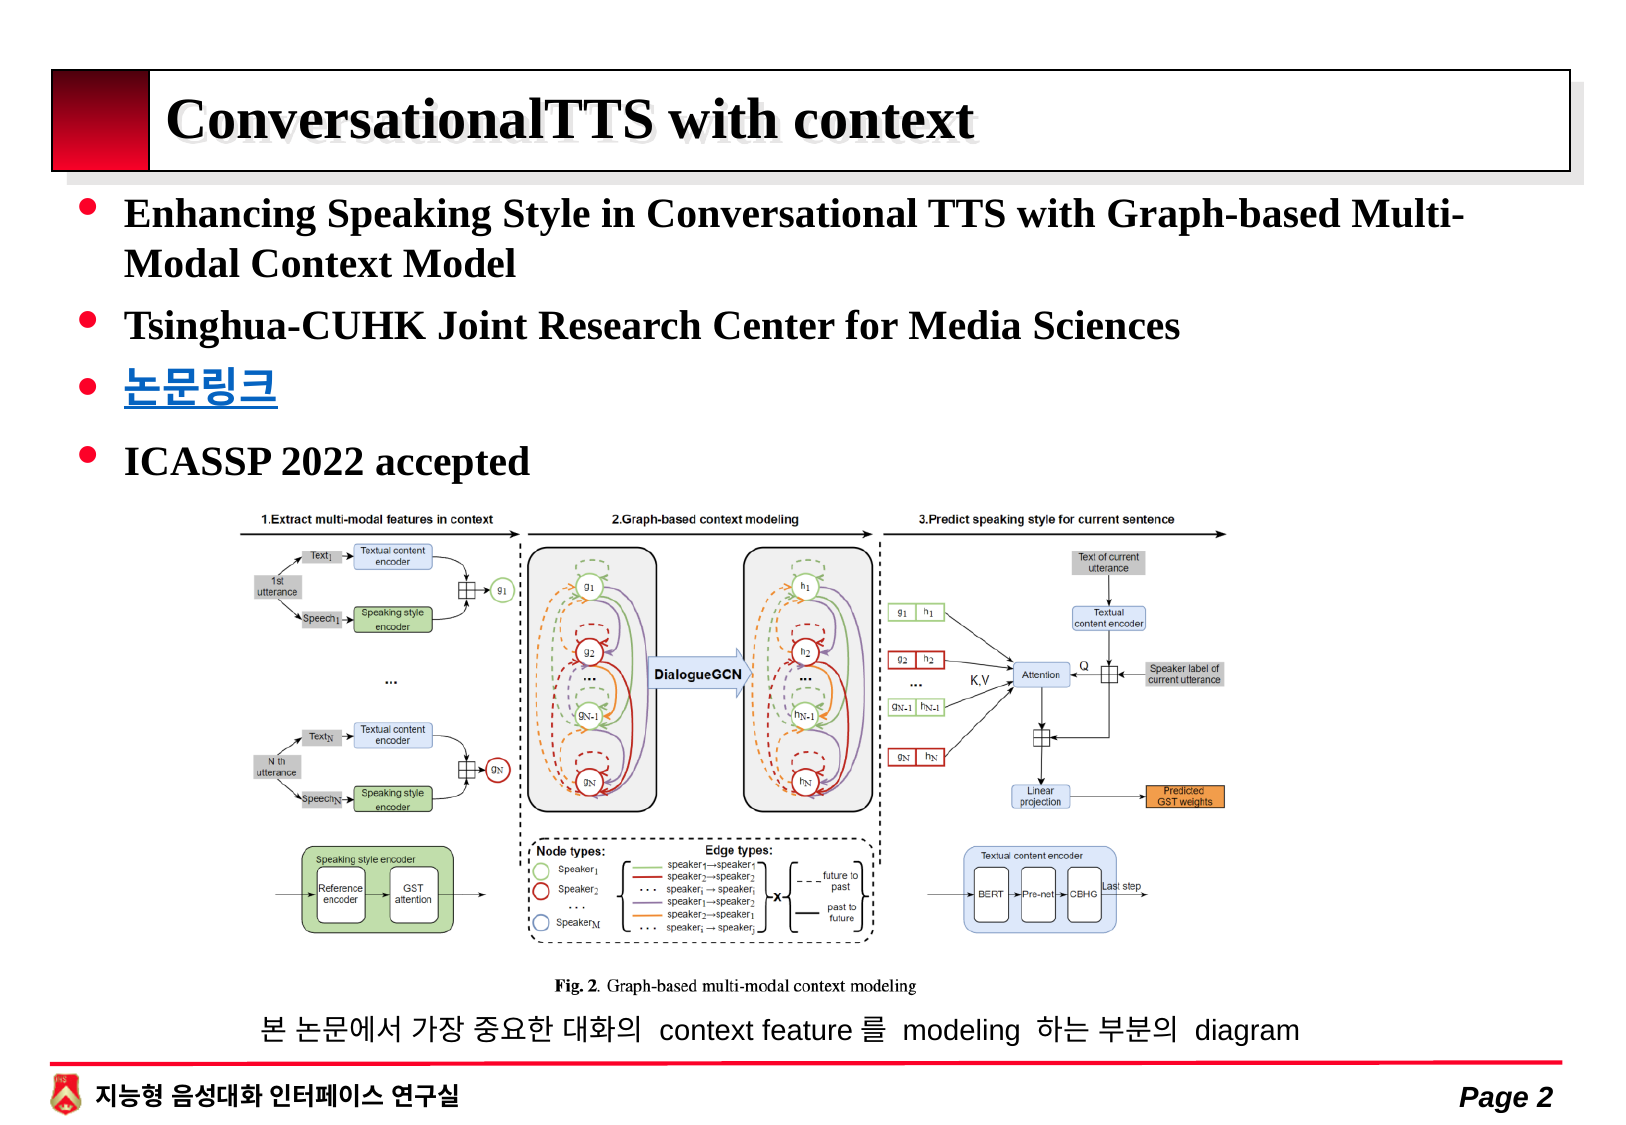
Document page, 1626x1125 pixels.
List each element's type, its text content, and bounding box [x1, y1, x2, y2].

picture [48, 1068, 86, 1119]
list Enhancing Speaking Style in Conversational TTS with Graph-based Multi-Modal Context Model Tsinghua-CUHK Joint Research Center for Media Sciences 논문링크 ICASSP 2022 accepted [61, 178, 1581, 1041]
title ConversationalTTS with context [149, 65, 1576, 178]
slide_number Page 2 [1393, 1070, 1569, 1121]
picture [221, 503, 1228, 1004]
text_box 본 논문에서 가장 중요한 대화의 context feature를 modeling 하는 부분의 diagram [245, 1003, 1392, 1054]
